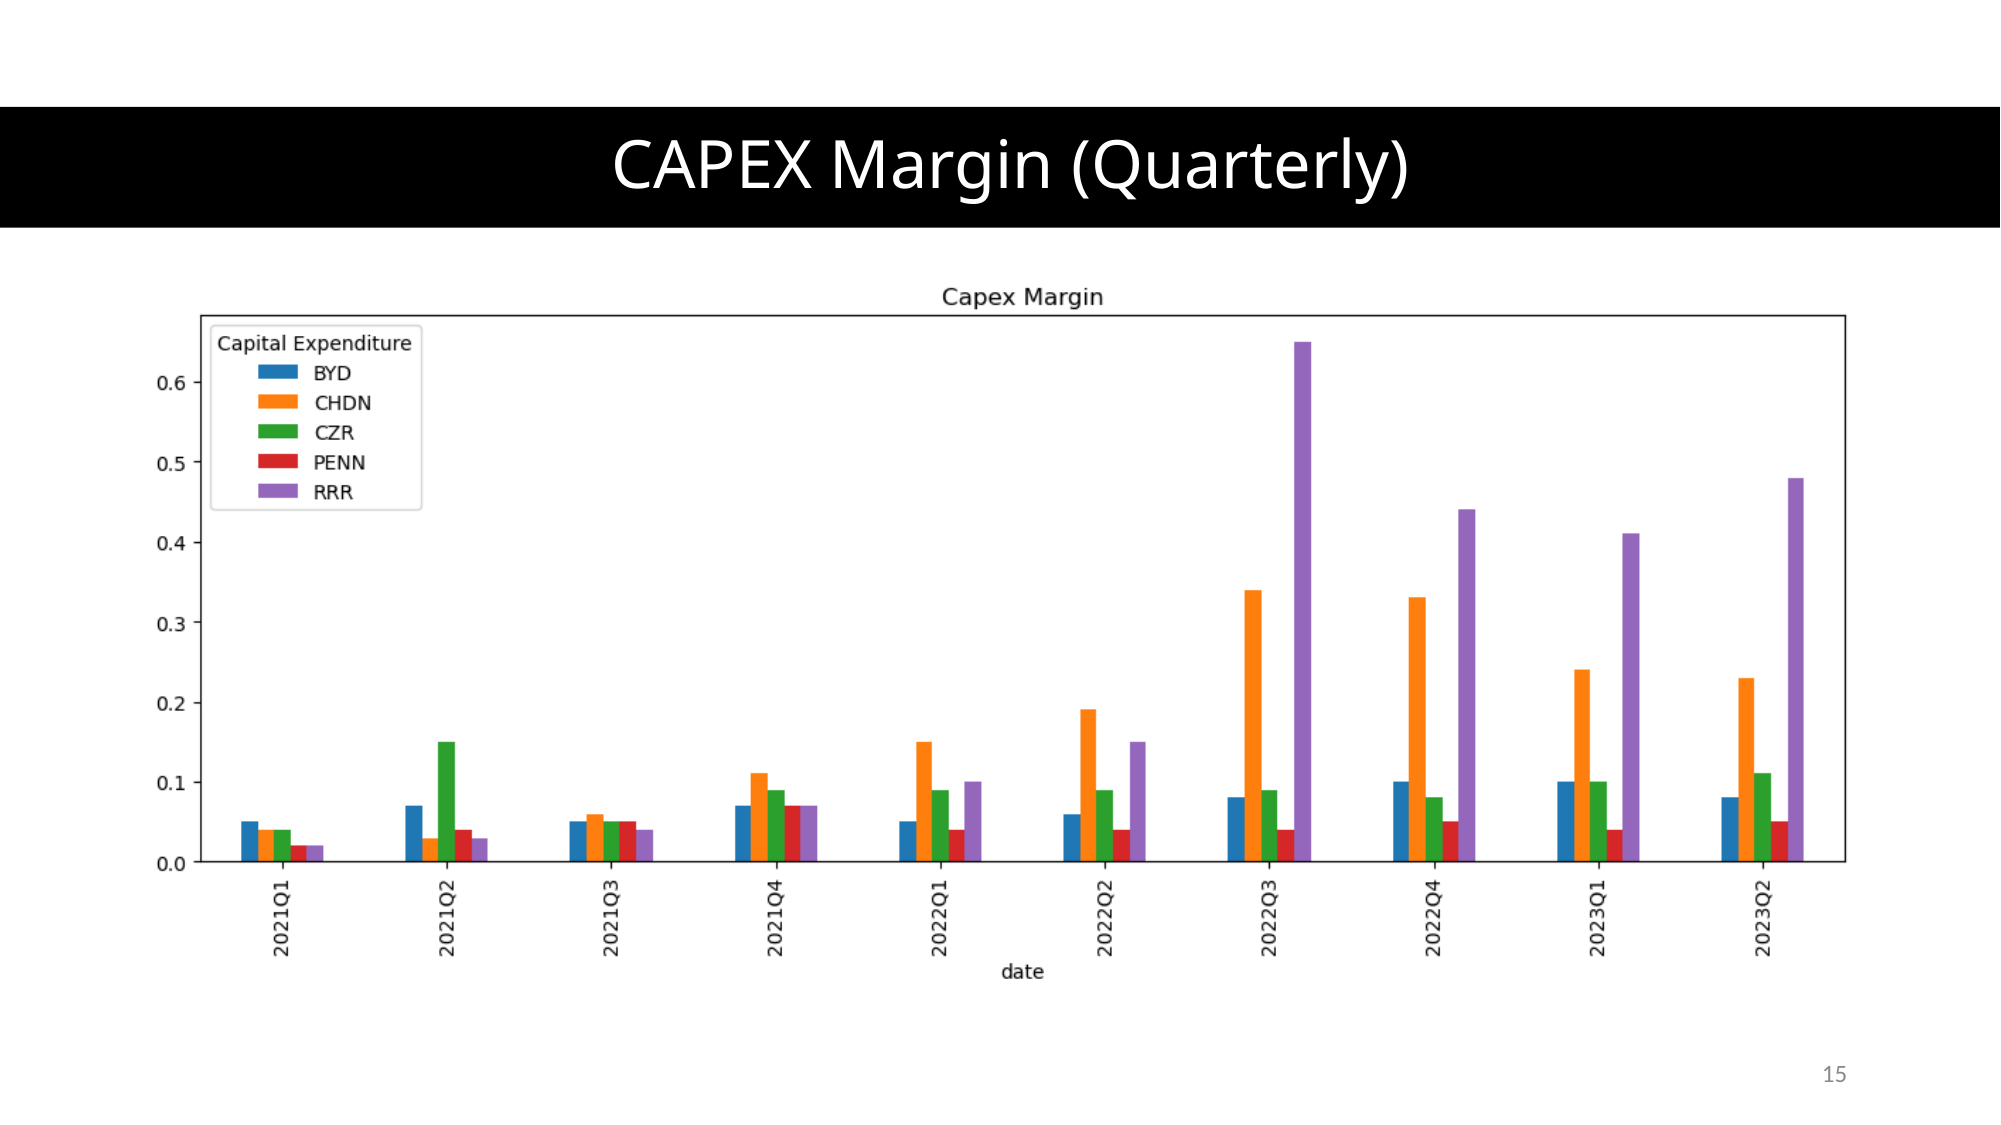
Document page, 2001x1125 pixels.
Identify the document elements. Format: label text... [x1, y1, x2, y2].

slide_number 15 [1412, 1042, 1863, 1103]
title CAPEX Margin (Quarterly) [91, 105, 1931, 228]
text_box [0, 106, 2000, 229]
picture [141, 274, 1859, 996]
